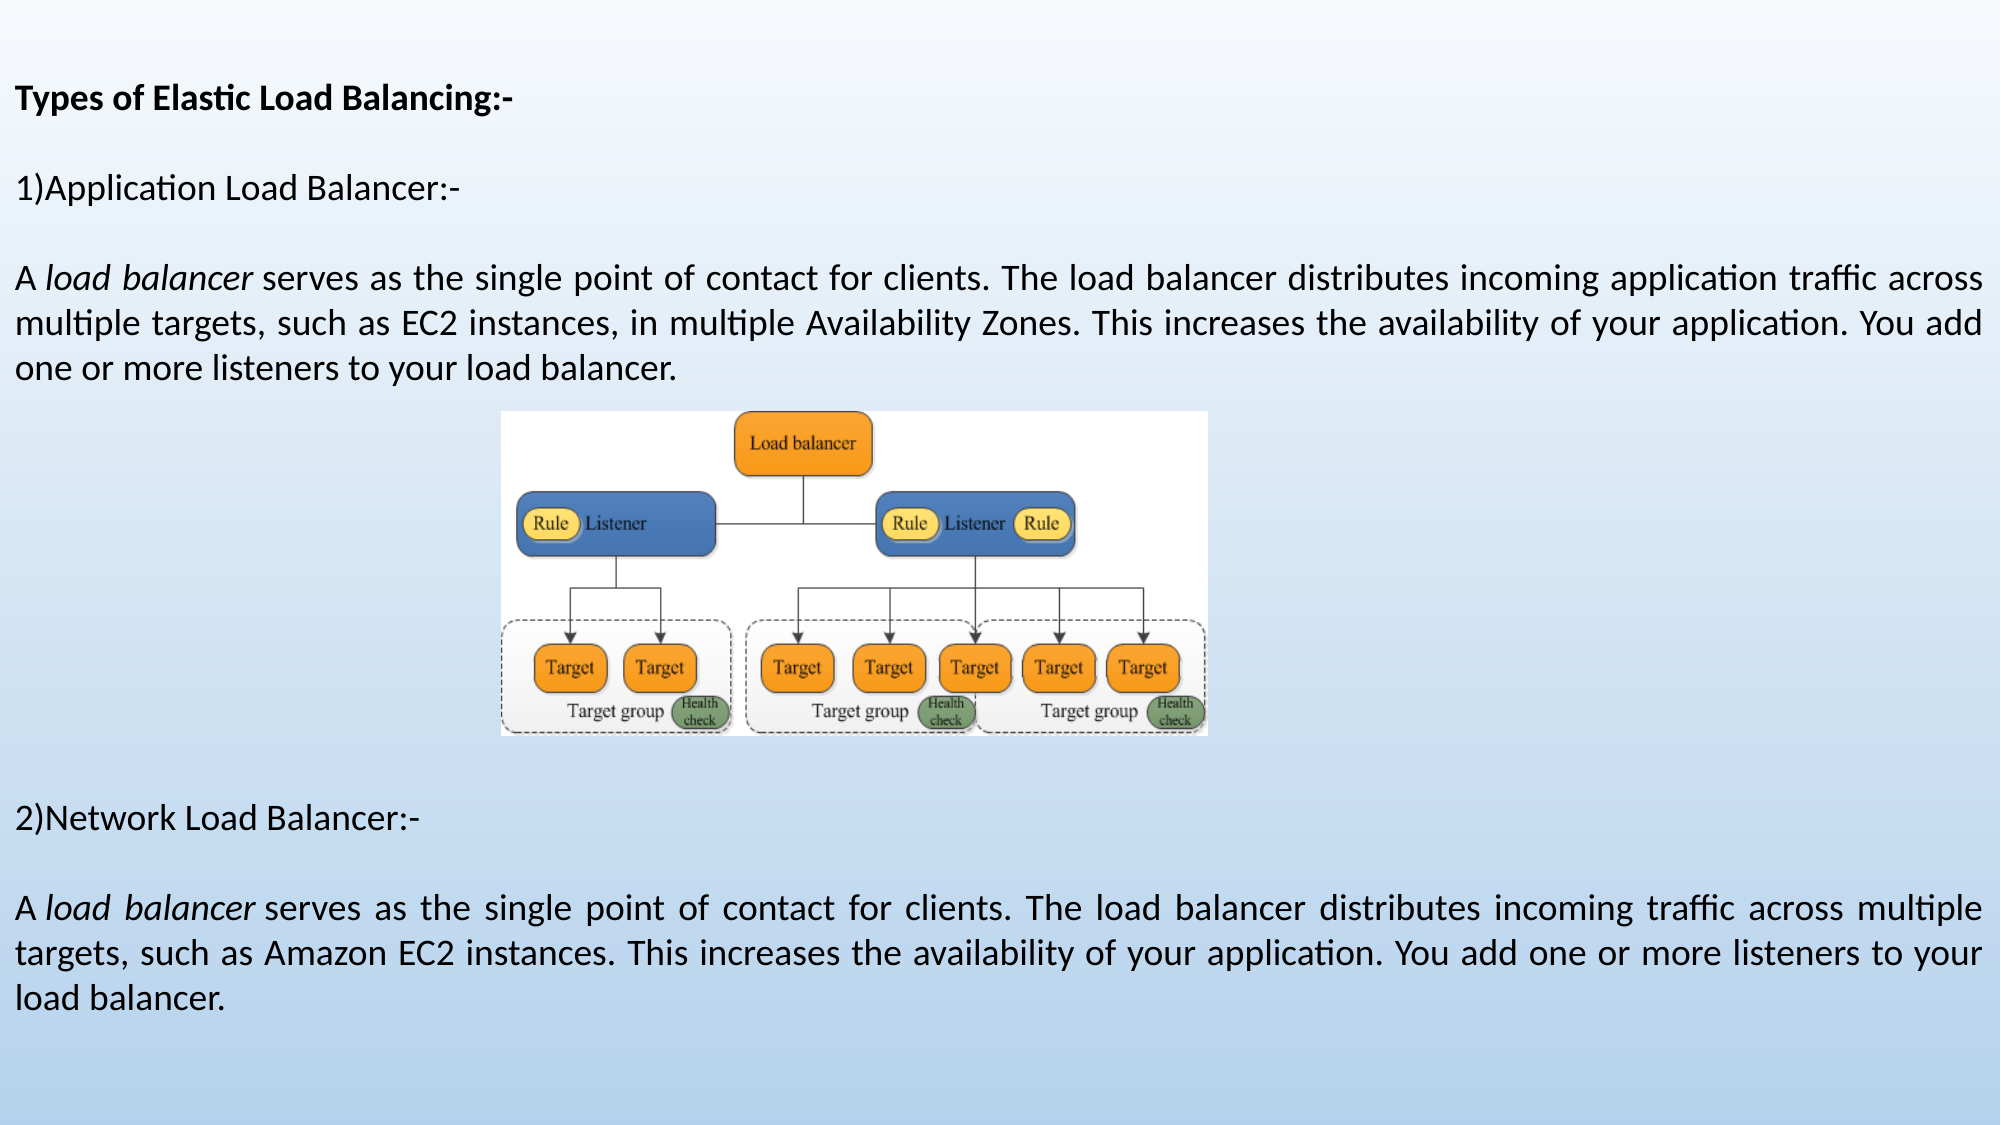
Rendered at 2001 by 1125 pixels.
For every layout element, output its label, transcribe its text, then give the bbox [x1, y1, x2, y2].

text_box Types of Elastic Load Balancing:- 1)Application Load Balancer:- A load balancer serves as the single point of contact for clients. The load balancer distributes incoming application traffic across multiple targets, such as EC2 instances, in multiple Availability Zones. This increases the availability of your application. You add one or more listeners to your load balancer. 2)Network Load Balancer:- A load balancer serves as the single point of contact for clients. The load balancer distributes incoming traffic across multiple targets, such as Amazon EC2 instances. This increases the availability of your application. You add one or more listeners to your load balancer. [0, 66, 2000, 1026]
picture [501, 411, 1208, 736]
